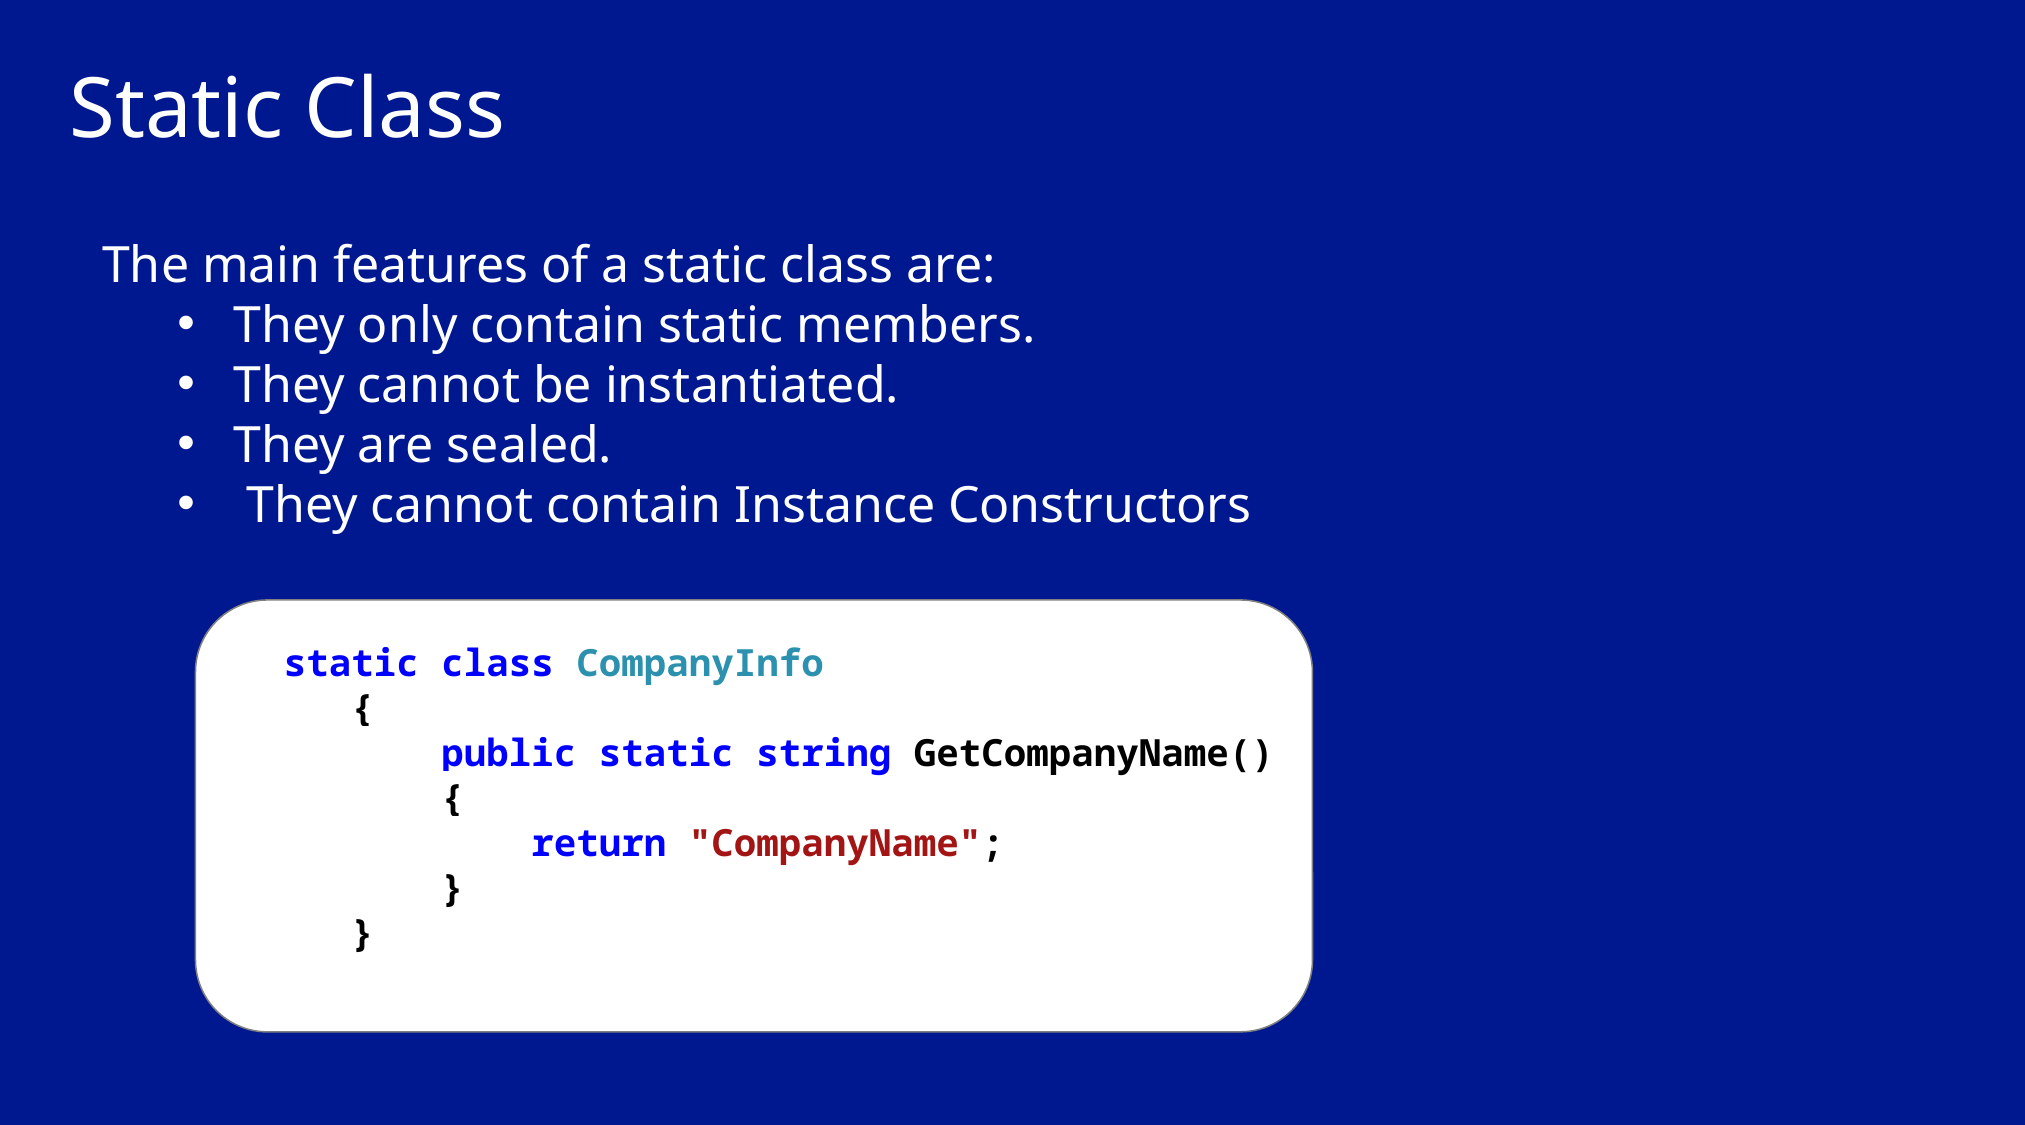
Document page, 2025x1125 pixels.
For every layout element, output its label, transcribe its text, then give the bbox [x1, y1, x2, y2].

text_box The main features of a static class are: They only contain static members. They cannot be instantiated. They are sealed. They cannot contain Instance Constructors [87, 224, 1363, 540]
title Static Class [44, 48, 1981, 195]
text_box static class CompanyInfo { public static string GetCompanyName() { return "CompanyName"; } } [195, 599, 1313, 1032]
